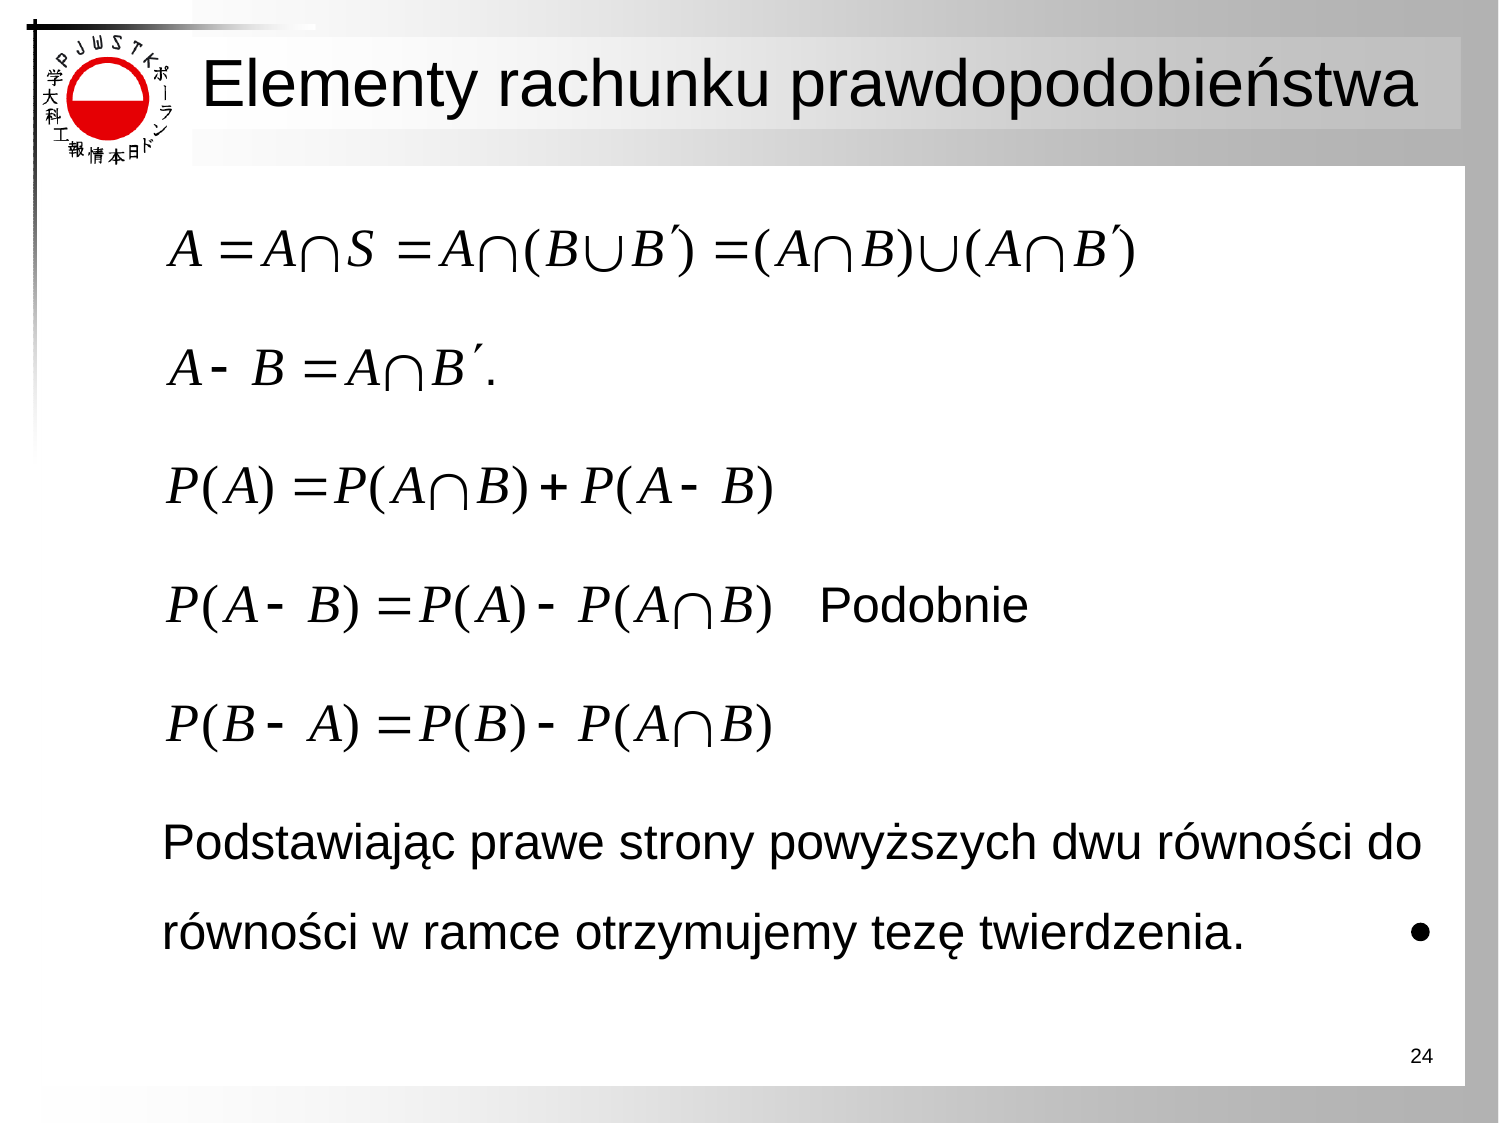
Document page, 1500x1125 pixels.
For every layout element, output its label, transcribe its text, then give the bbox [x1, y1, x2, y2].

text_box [124, 195, 1477, 1125]
text_box Elementy rachunku prawdopodobieństwa [186, 31, 1462, 127]
